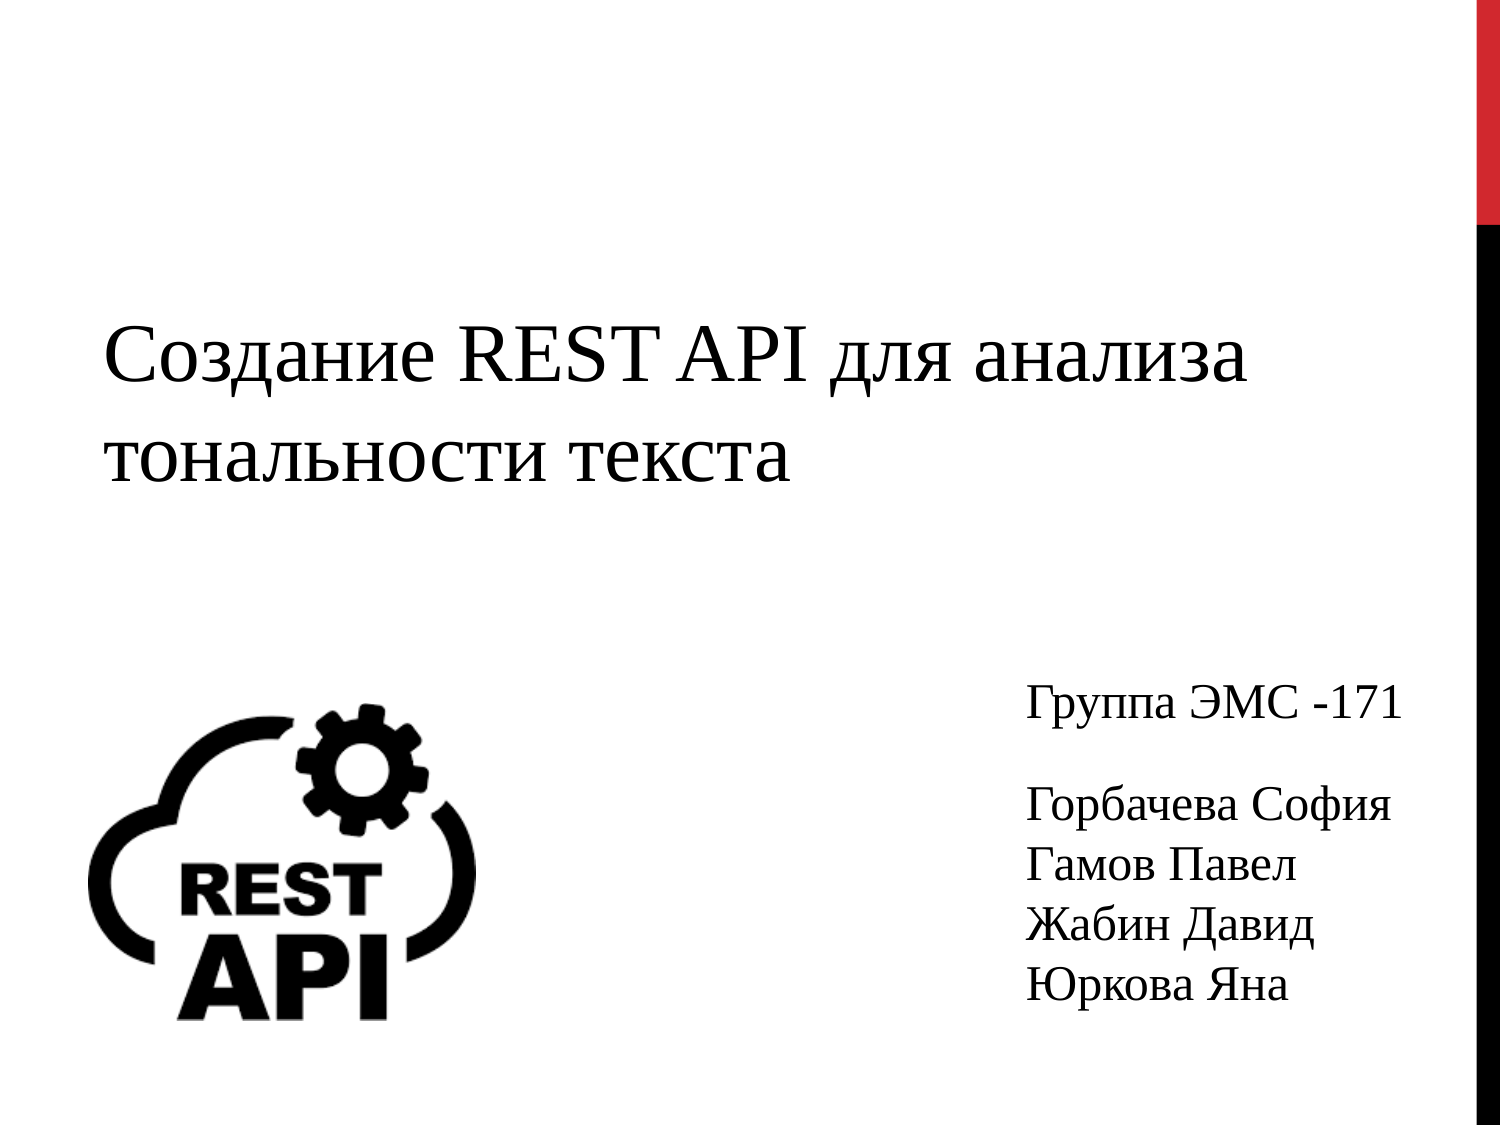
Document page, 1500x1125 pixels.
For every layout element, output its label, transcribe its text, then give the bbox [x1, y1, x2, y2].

text_box Создание REST API для анализа тональности текста [88, 290, 1492, 506]
text_box Группа ЭМС -171 [1011, 661, 1457, 737]
text_box Горбачева София Гамов Павел Жабин Давид Юркова Яна [1011, 763, 1473, 1018]
picture [87, 703, 477, 1022]
